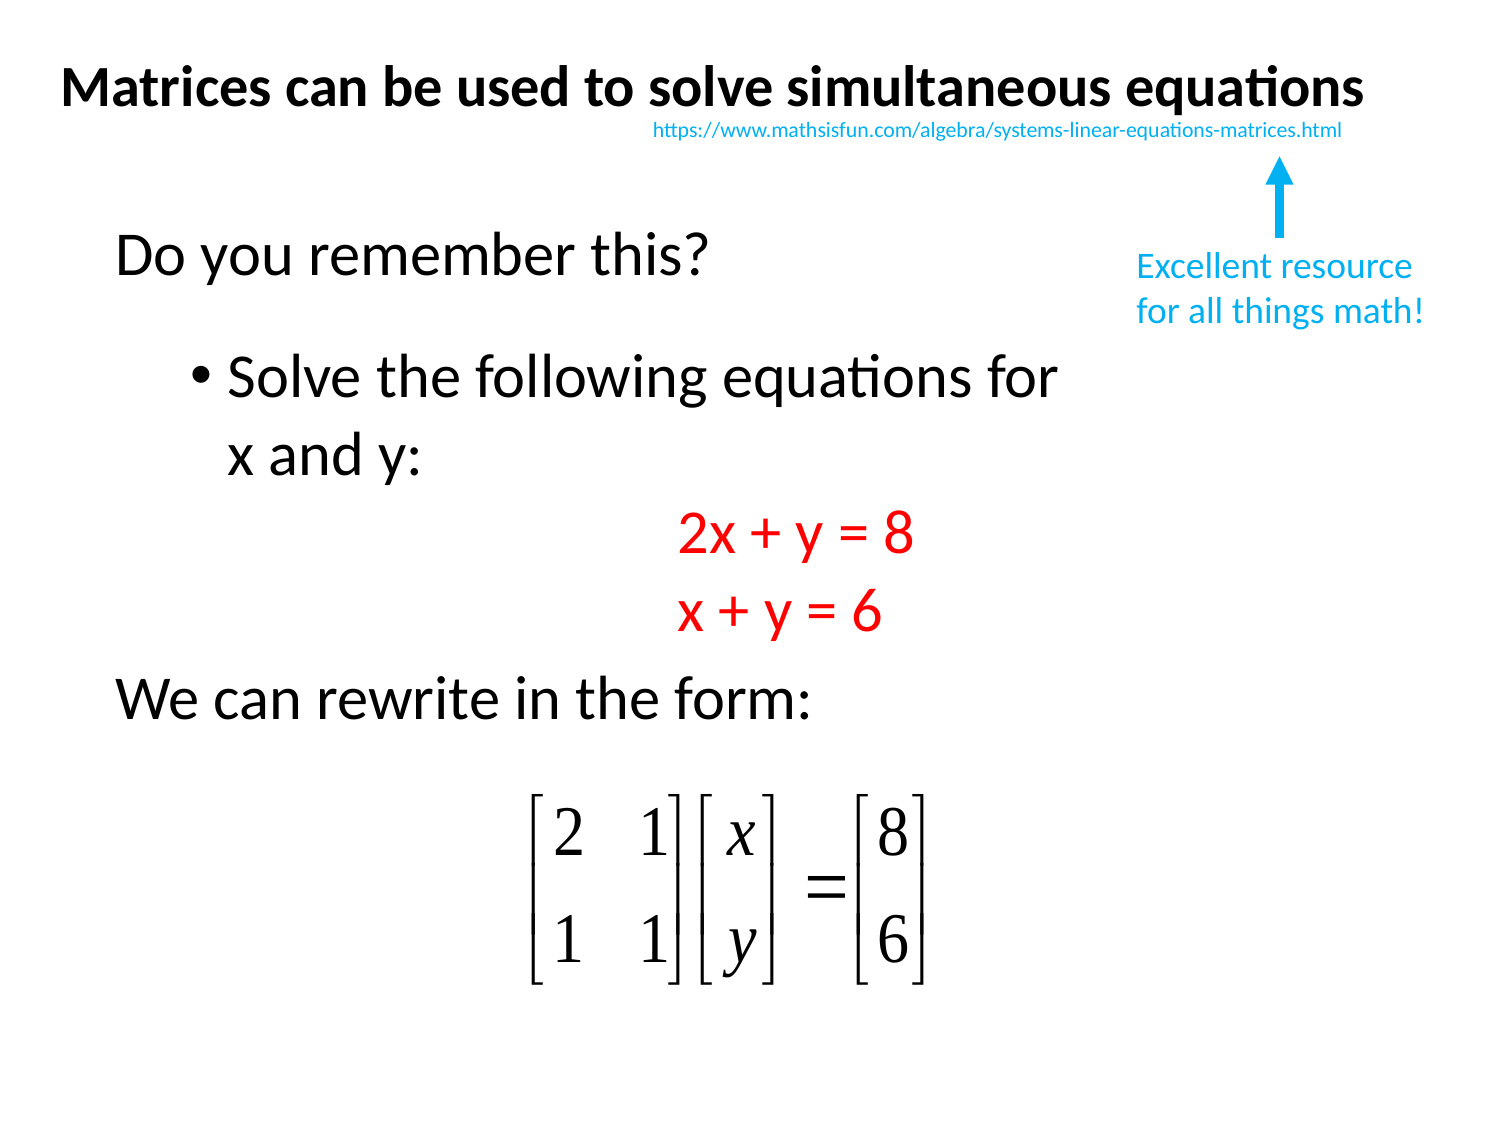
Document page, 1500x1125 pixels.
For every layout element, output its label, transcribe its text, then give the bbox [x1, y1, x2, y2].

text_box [516, 782, 950, 998]
text_box Matrices can be used to solve simultaneous equations [45, 41, 1381, 126]
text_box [1121, 156, 1454, 340]
list Do you remember this? Solve the following equations for x and y: 2x + y = 8 x + y = 6 We can rewrite in the form: [100, 214, 1400, 952]
text_box https://www.mathsisfun.com/algebra/systems-linear-equations-matrices.html [638, 108, 1389, 150]
